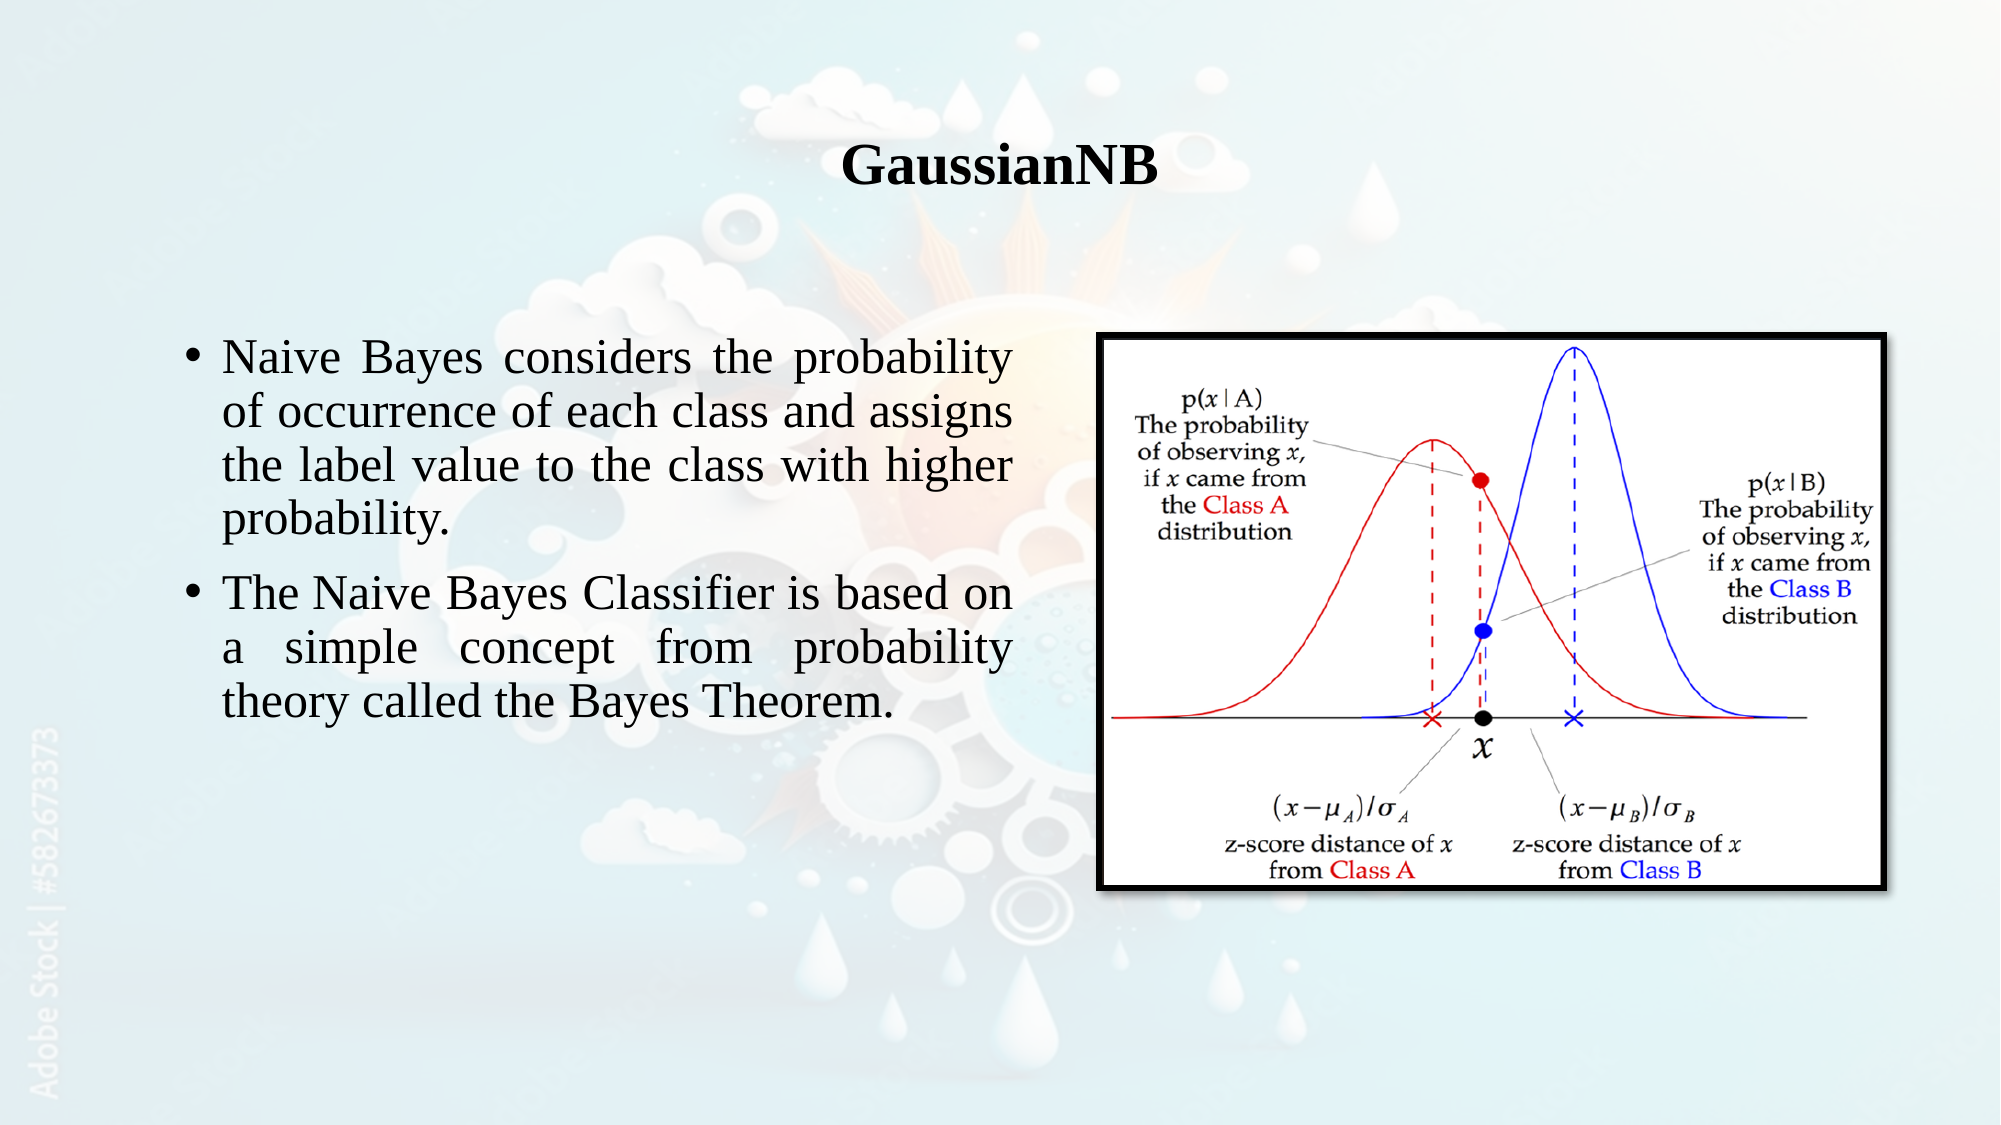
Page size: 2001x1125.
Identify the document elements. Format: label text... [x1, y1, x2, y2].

title GaussianNB [137, 59, 1863, 278]
list Naive Bayes considers the probability of occurrence of each class and assigns the label value to the class with higher probability. The Naive Bayes Classifier is based on a simple concept from probability theory called the Bayes Theorem. [169, 322, 1029, 985]
picture [1102, 338, 1881, 885]
